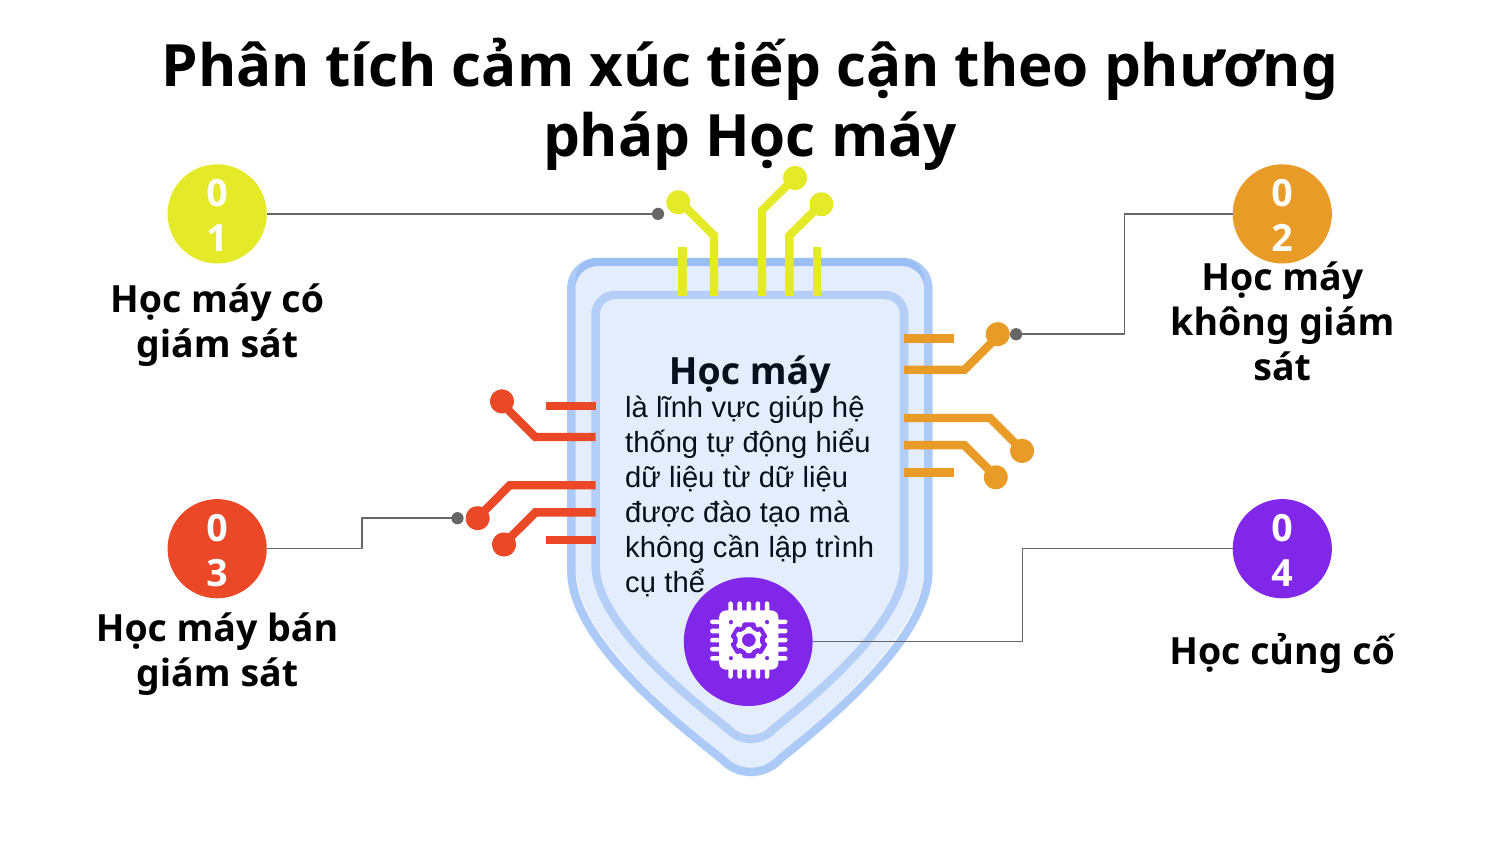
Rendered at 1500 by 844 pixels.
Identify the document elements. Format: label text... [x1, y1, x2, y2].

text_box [1139, 164, 1425, 449]
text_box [457, 165, 1035, 777]
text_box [74, 164, 360, 449]
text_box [266, 517, 458, 549]
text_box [1015, 213, 1233, 335]
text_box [812, 548, 1233, 642]
title Phân tích cảm xúc tiếp cận theo phương pháp Học máy [75, 67, 1425, 129]
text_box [1139, 498, 1425, 776]
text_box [74, 498, 360, 776]
